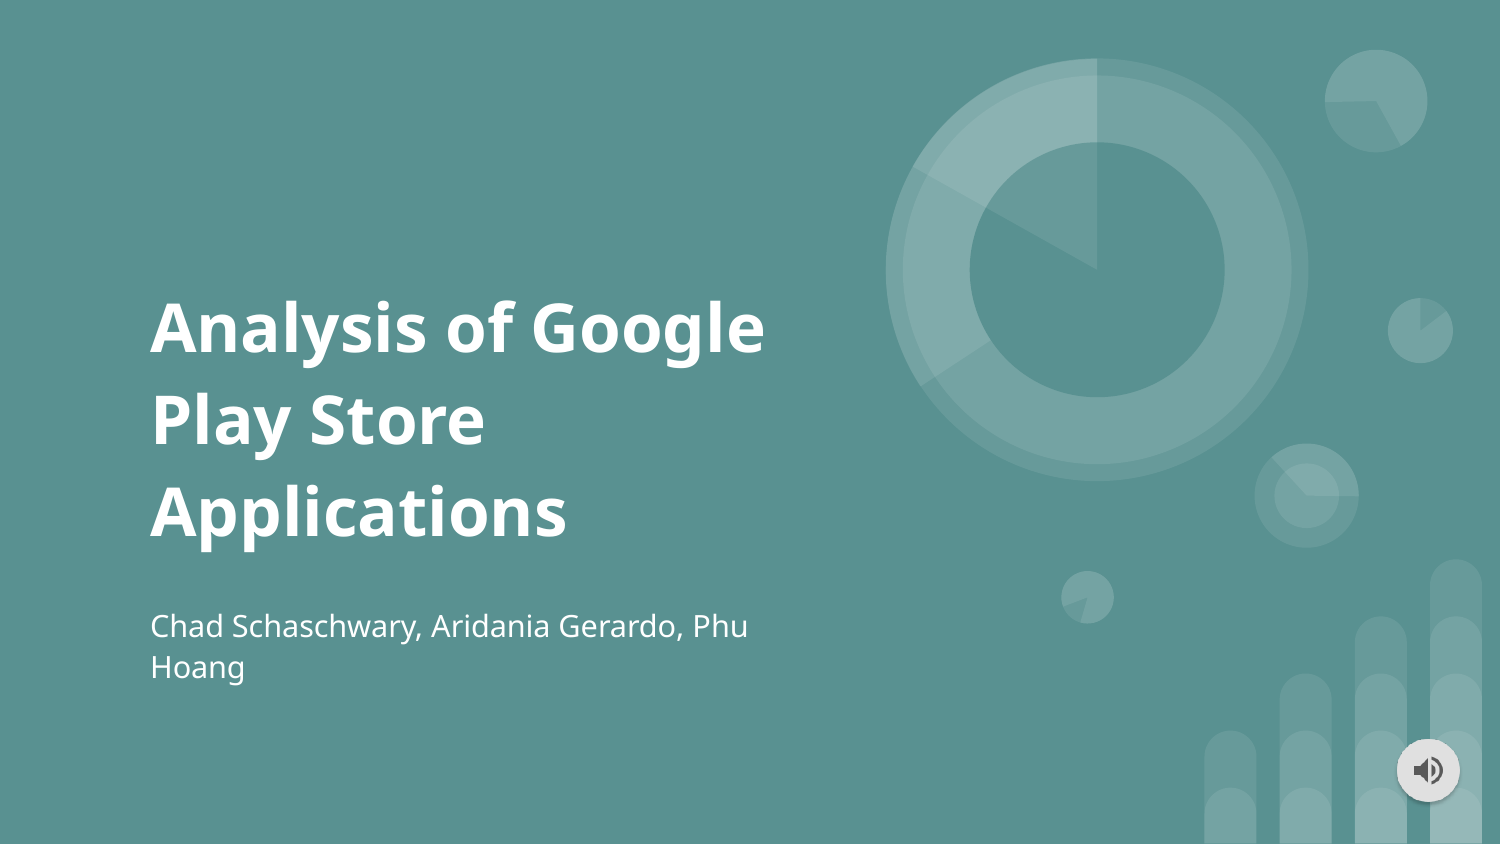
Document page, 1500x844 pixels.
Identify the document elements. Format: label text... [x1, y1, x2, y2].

subtitle Chad Schaschwary, Aridania Gerardo, Phu Hoang [135, 589, 834, 704]
picture [1390, 732, 1467, 808]
title Analysis of Google Play Store Applications [135, 264, 834, 572]
